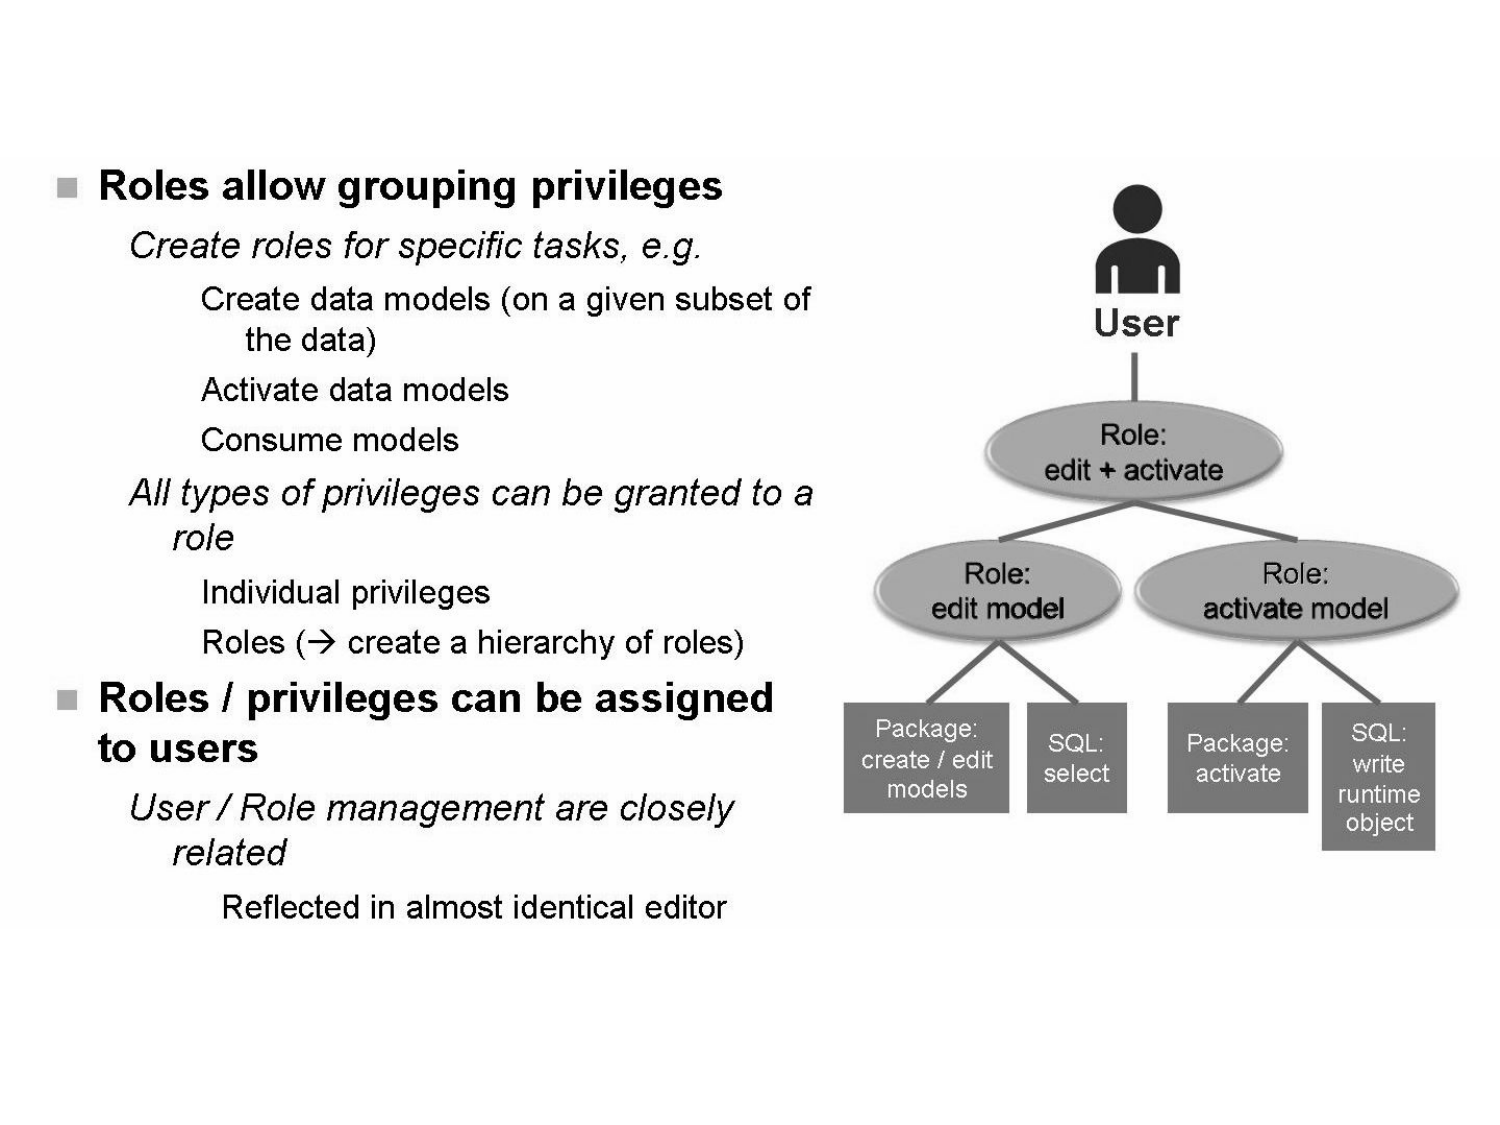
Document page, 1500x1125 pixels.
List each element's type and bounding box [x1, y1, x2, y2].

picture [0, 157, 1500, 929]
